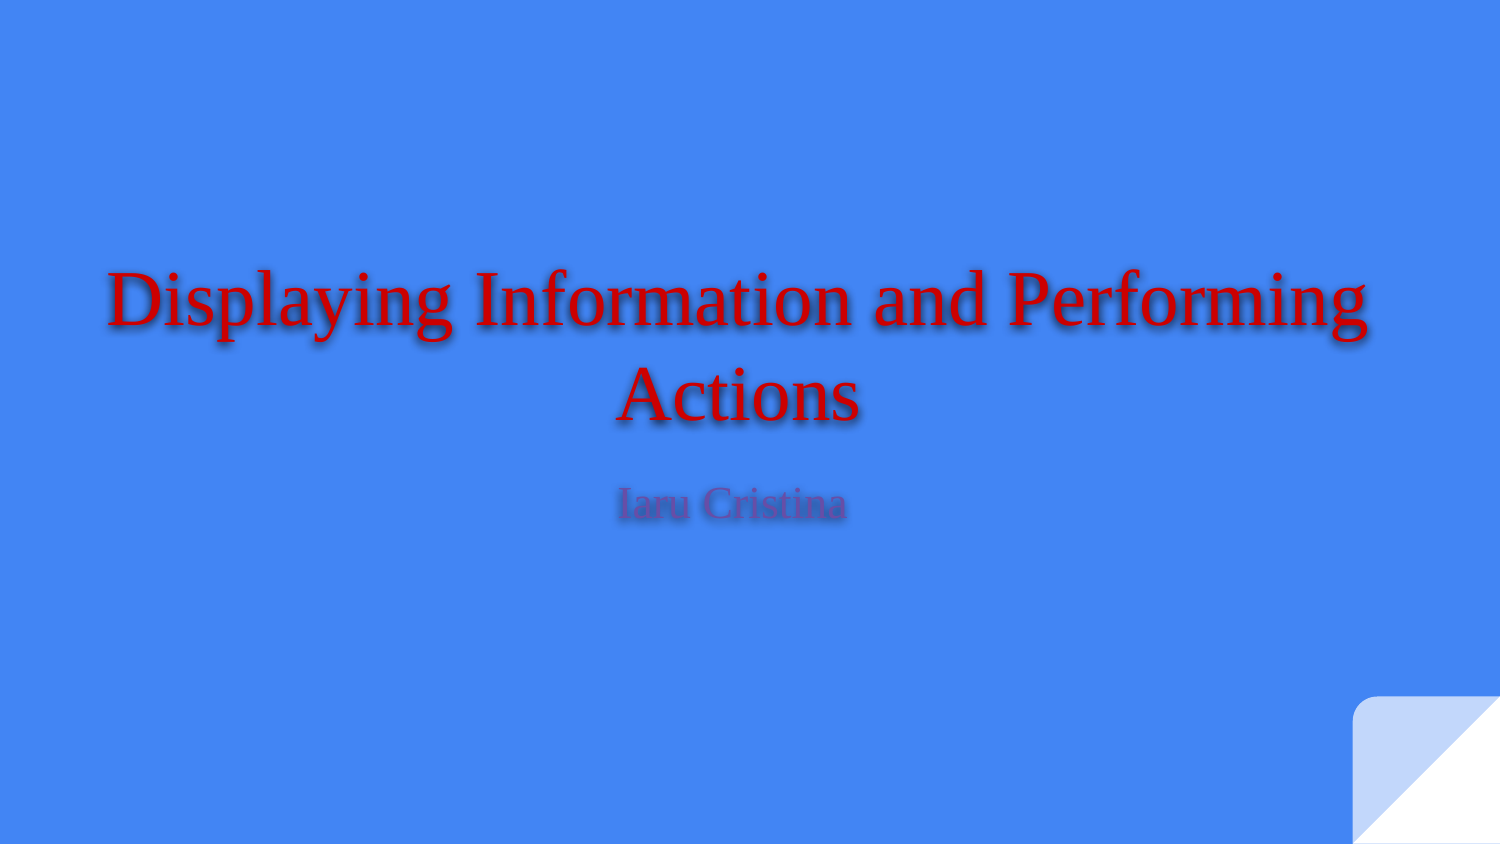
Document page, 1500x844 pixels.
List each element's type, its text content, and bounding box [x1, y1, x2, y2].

subtitle Iaru Cristina [64, 457, 1413, 529]
title Displaying Information and Performing Actions [64, 298, 1413, 452]
